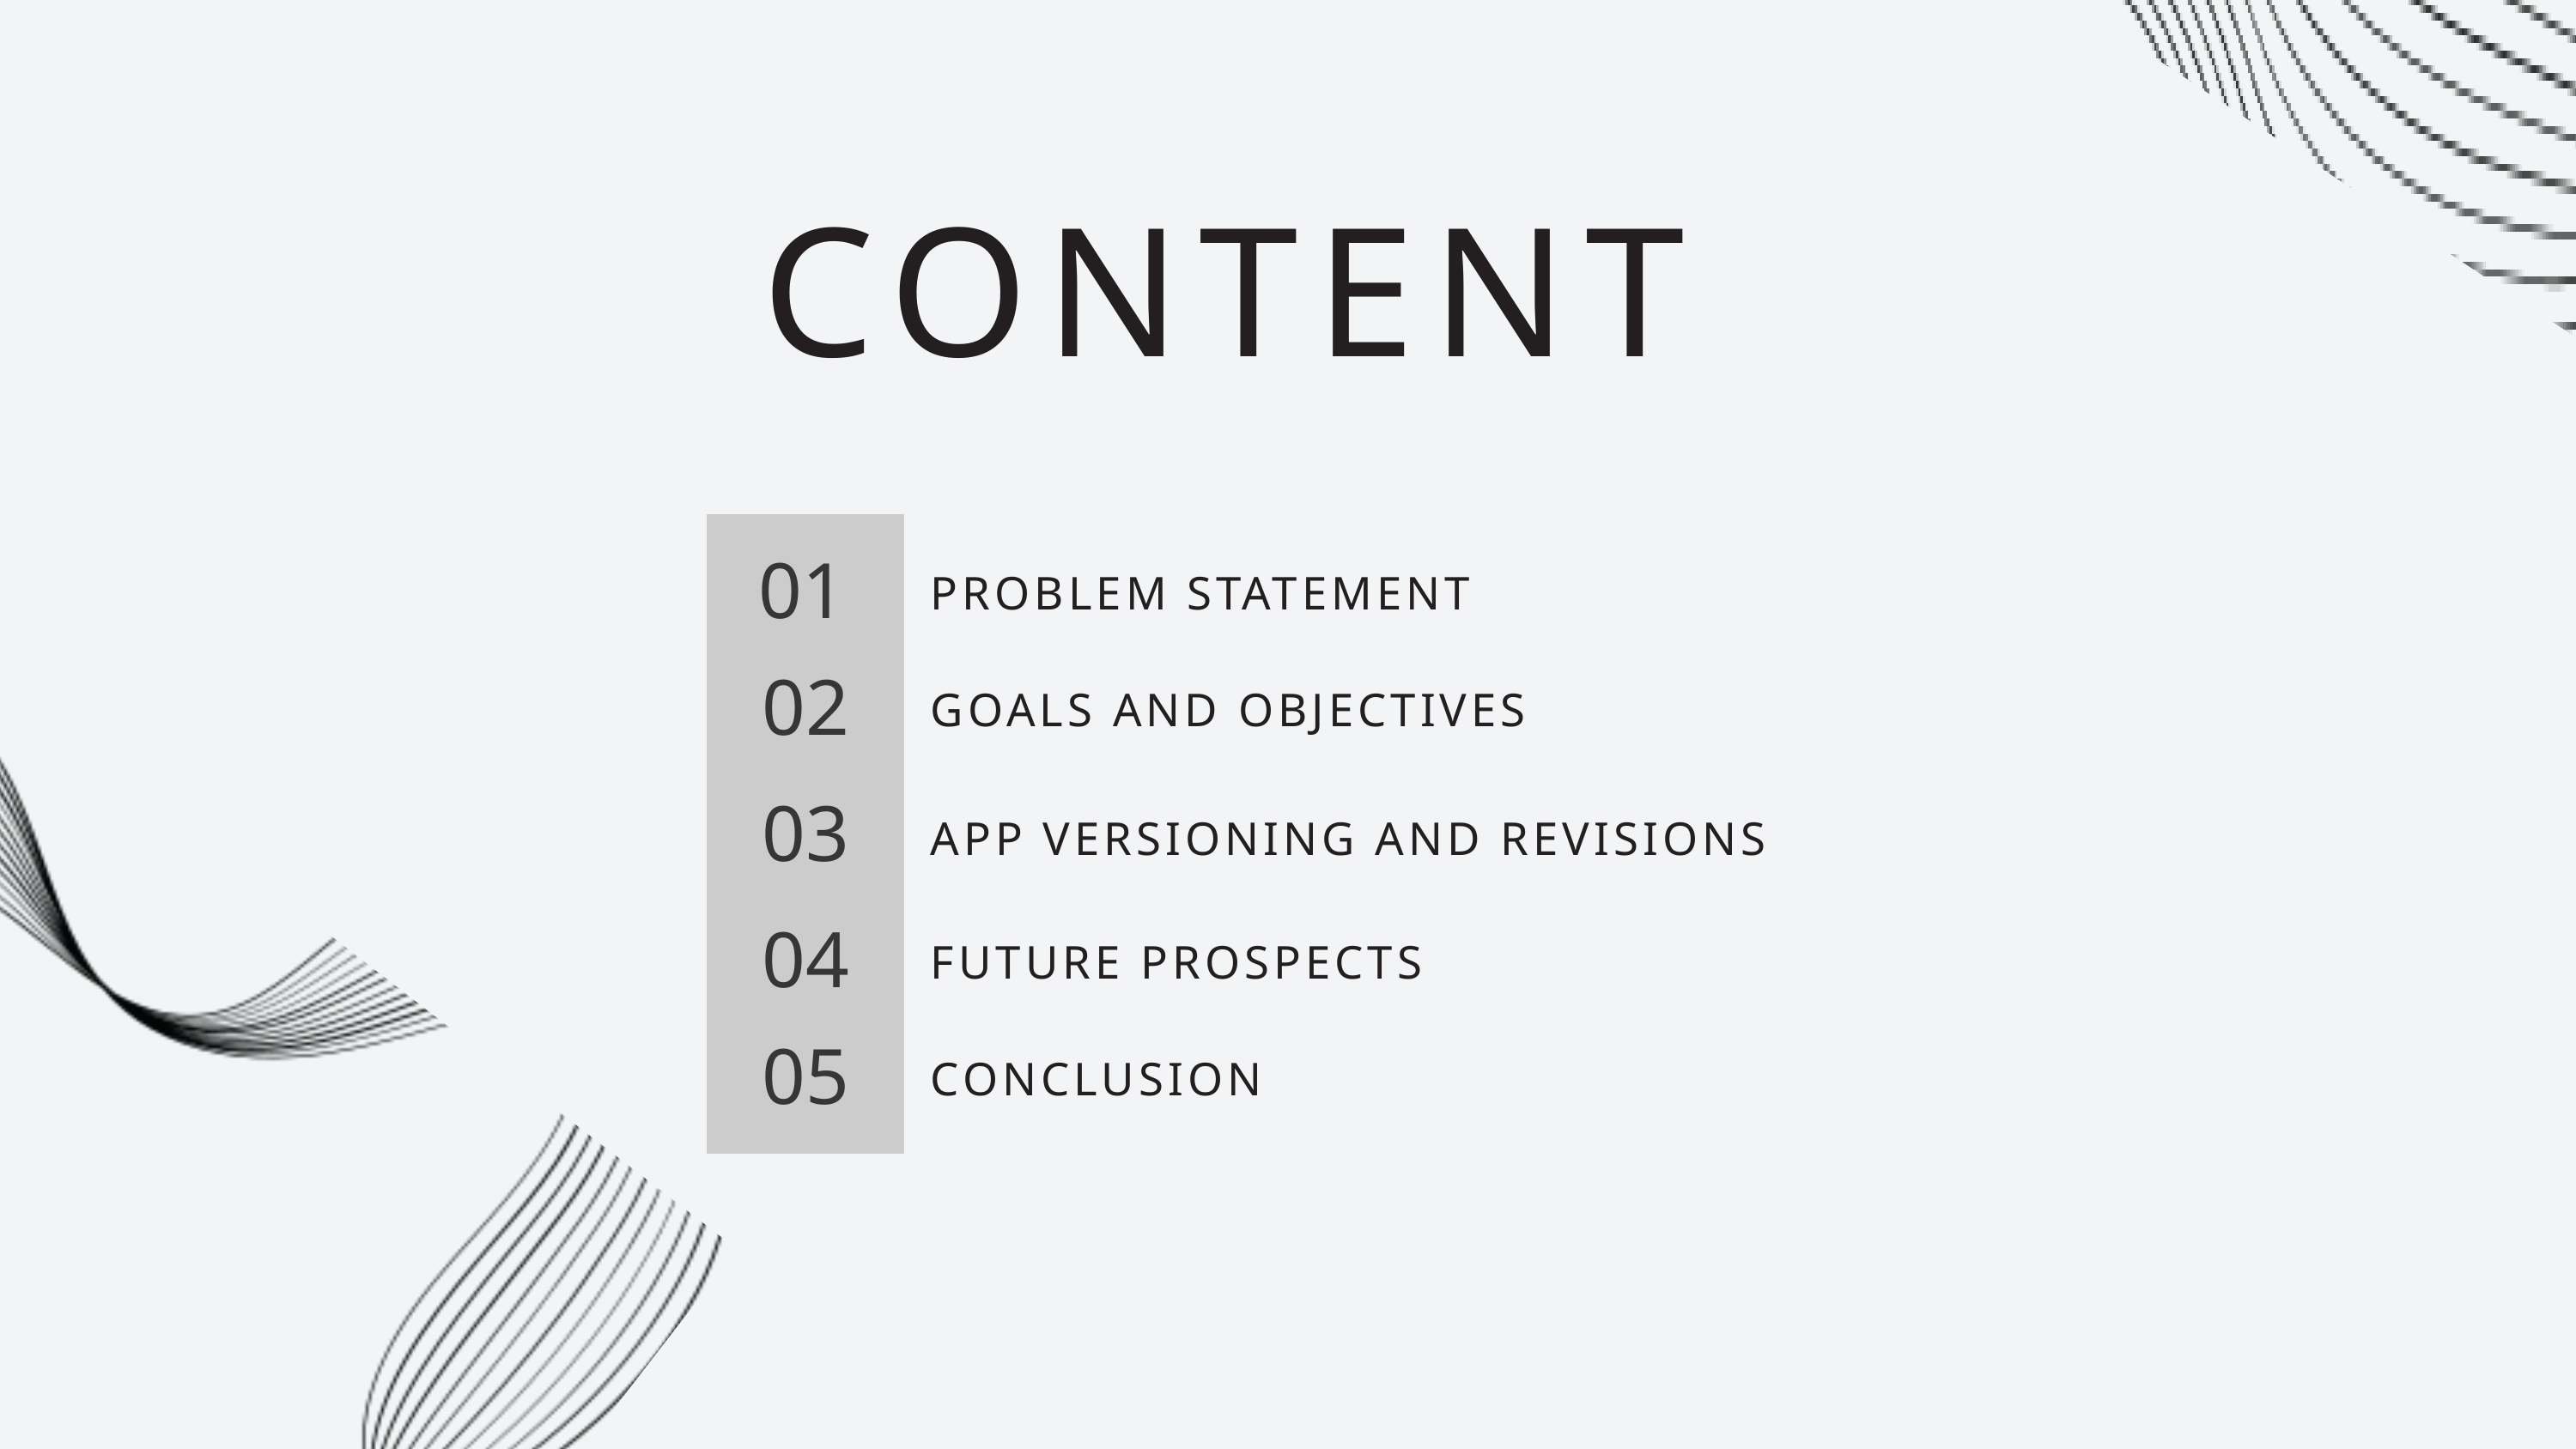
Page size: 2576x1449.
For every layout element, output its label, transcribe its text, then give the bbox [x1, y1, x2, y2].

text_box PROBLEM STATEMENT [930, 556, 1747, 620]
text_box CONCLUSION [930, 1042, 1787, 1106]
text_box FUTURE PROSPECTS [930, 925, 1787, 989]
text_box [0, 680, 738, 1449]
text_box GOALS AND OBJECTIVES [930, 673, 1747, 736]
text_box [2068, 0, 2576, 338]
text_box APP VERSIONING AND REVISIONS [930, 802, 1787, 864]
text_box CONTENT [702, 146, 1747, 393]
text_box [707, 513, 905, 1155]
